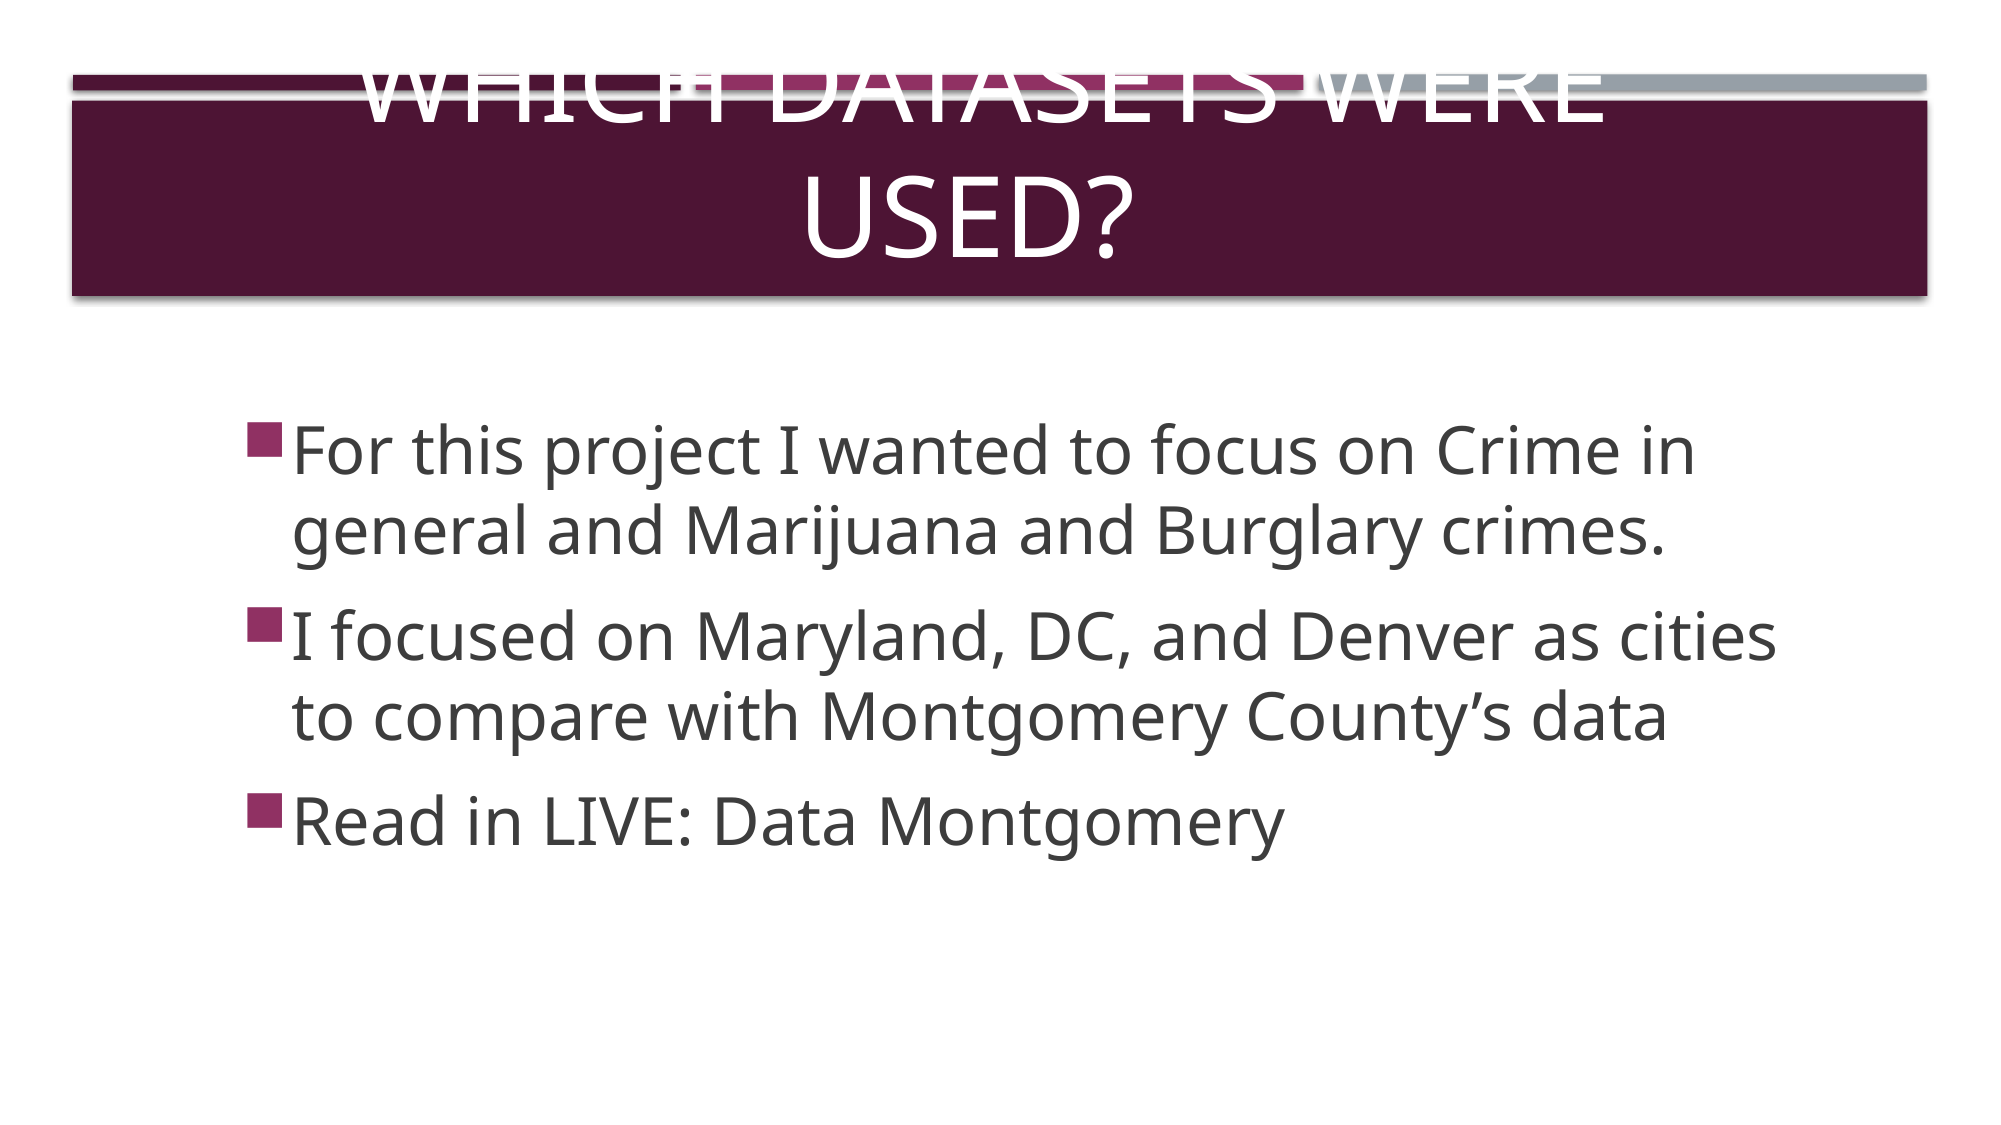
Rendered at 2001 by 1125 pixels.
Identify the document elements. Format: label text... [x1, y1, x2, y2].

list For this project I wanted to focus on Crime in general and Marijuana and Burglary crimes. I focused on Maryland, DC, and Denver as cities to compare with Montgomery County’s data Read in LIVE: Data Montgomery [226, 471, 1870, 984]
title Which Datasets were used? [159, 0, 1804, 288]
